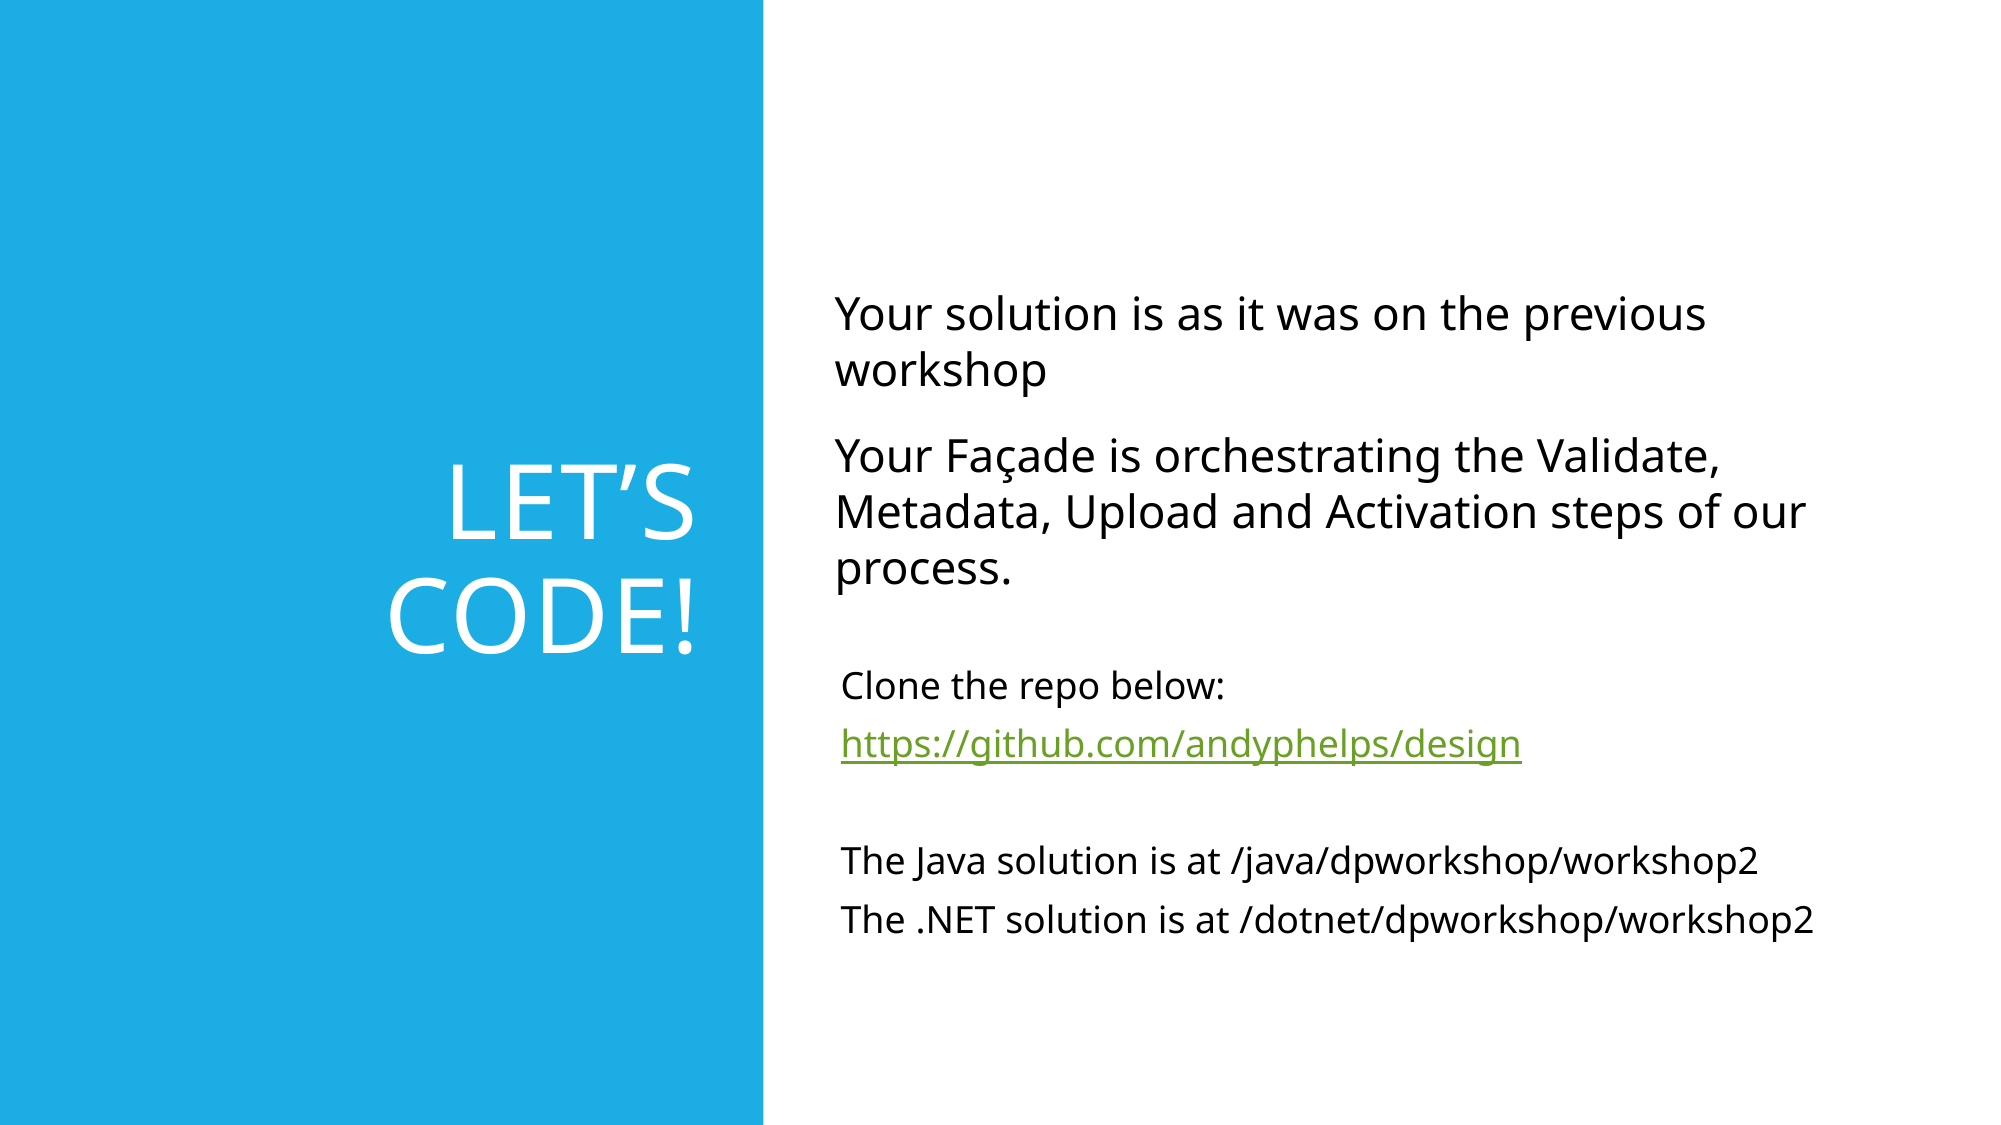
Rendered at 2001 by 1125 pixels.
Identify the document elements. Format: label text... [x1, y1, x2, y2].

text_box [0, 0, 765, 1125]
text_box Let’s Code! [158, 131, 715, 993]
text_box Your solution is as it was on the previous workshop Your Façade is orchestrating the Validate, Metadata, Upload and Activation steps of our process. Clone the repo below: https://github.com/andyphelps/design The Java solution is at /java/dpworkshop/workshop2 The .NET solution is at /dotnet/dpworkshop/workshop2 [812, 131, 1847, 1096]
text_box [765, 0, 2000, 1125]
